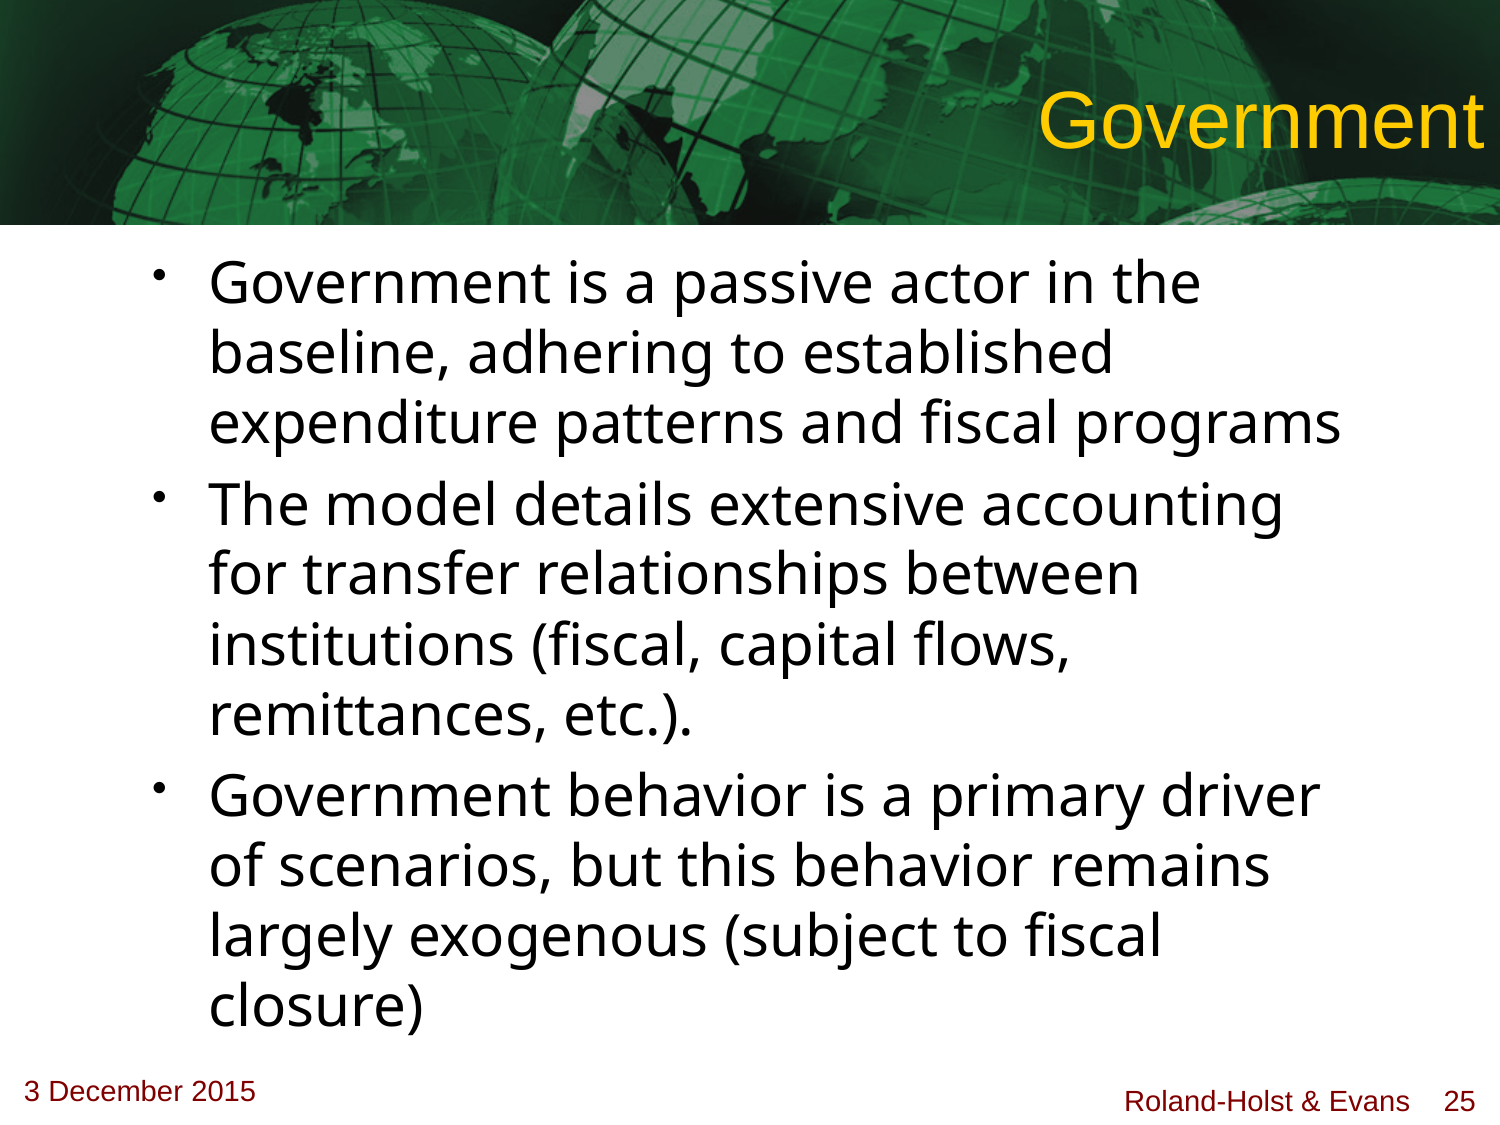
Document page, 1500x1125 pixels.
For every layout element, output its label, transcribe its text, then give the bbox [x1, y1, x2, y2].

list Government is a passive actor in the baseline, adhering to established expenditure patterns and fiscal programs The model details extensive accounting for transfer relationships between institutions (fiscal, capital flows, remittances, etc.). Government behavior is a primary driver of scenarios, but this behavior remains largely exogenous (subject to fiscal closure) [137, 237, 1388, 950]
title Government [382, 22, 1500, 211]
picture [0, 0, 1500, 225]
